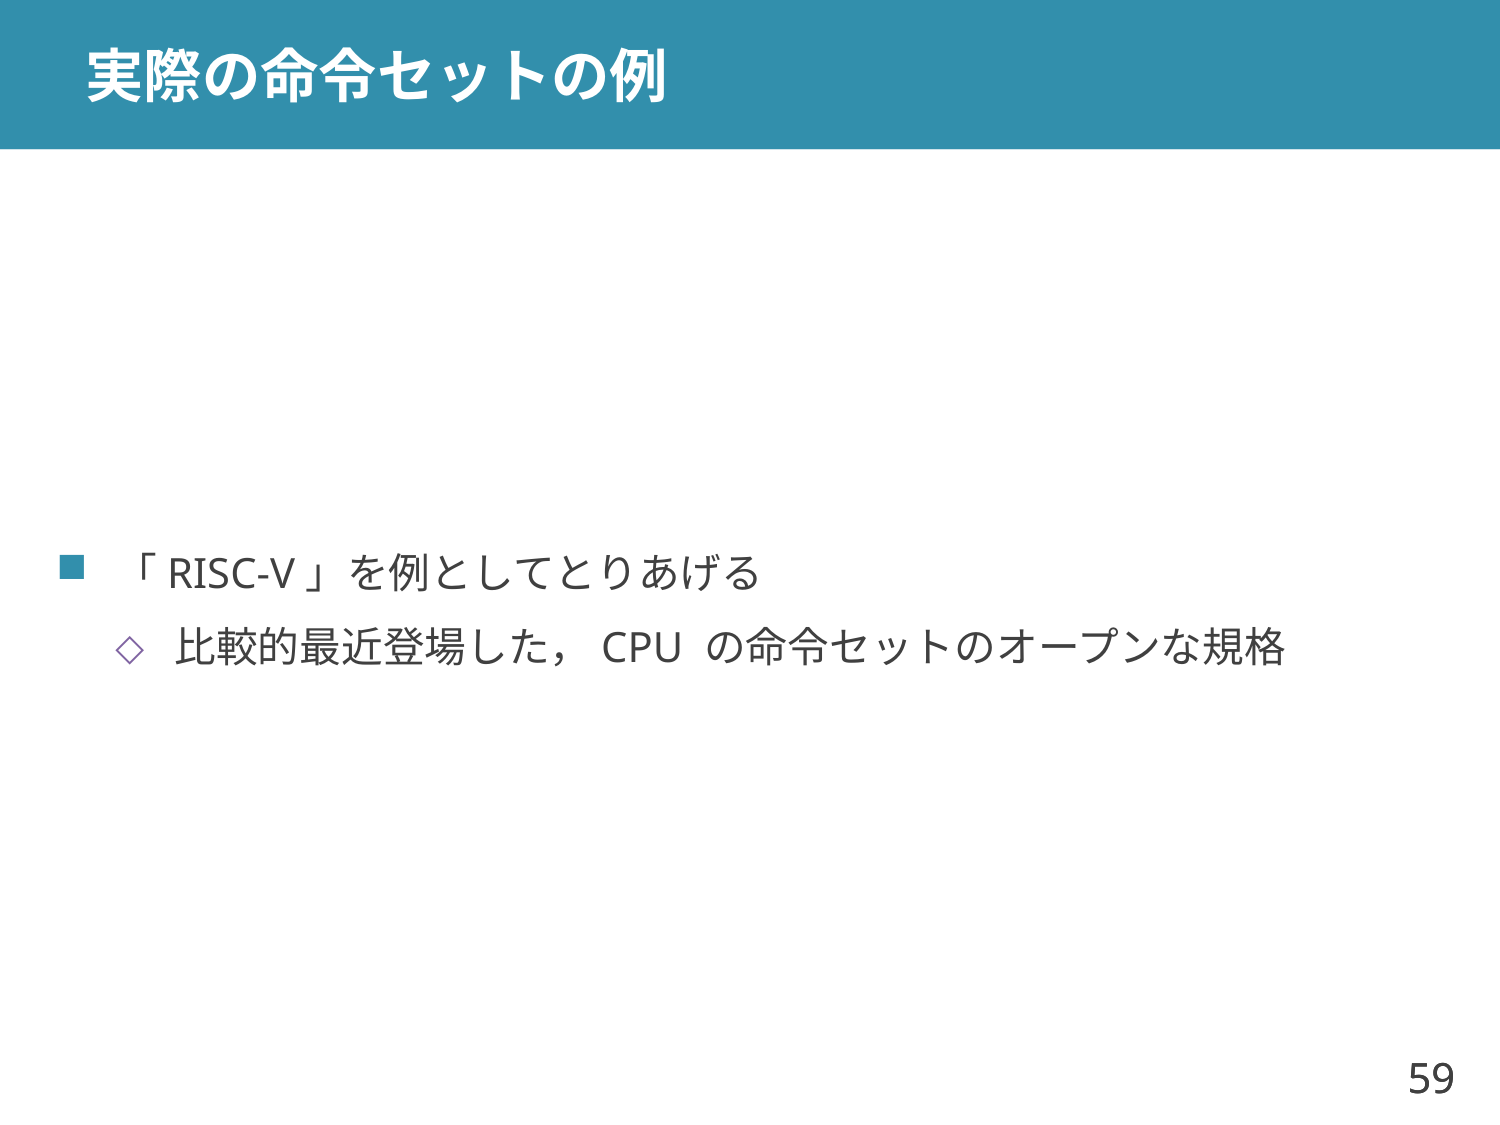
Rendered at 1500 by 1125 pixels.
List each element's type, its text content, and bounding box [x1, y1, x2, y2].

list 「RISC-V」を例としてとりあげる 比較的最近登場した，CPU の命令セットのオープンな規格 [41, 178, 1474, 1036]
title 実際の命令セットの例 [70, 0, 1500, 150]
